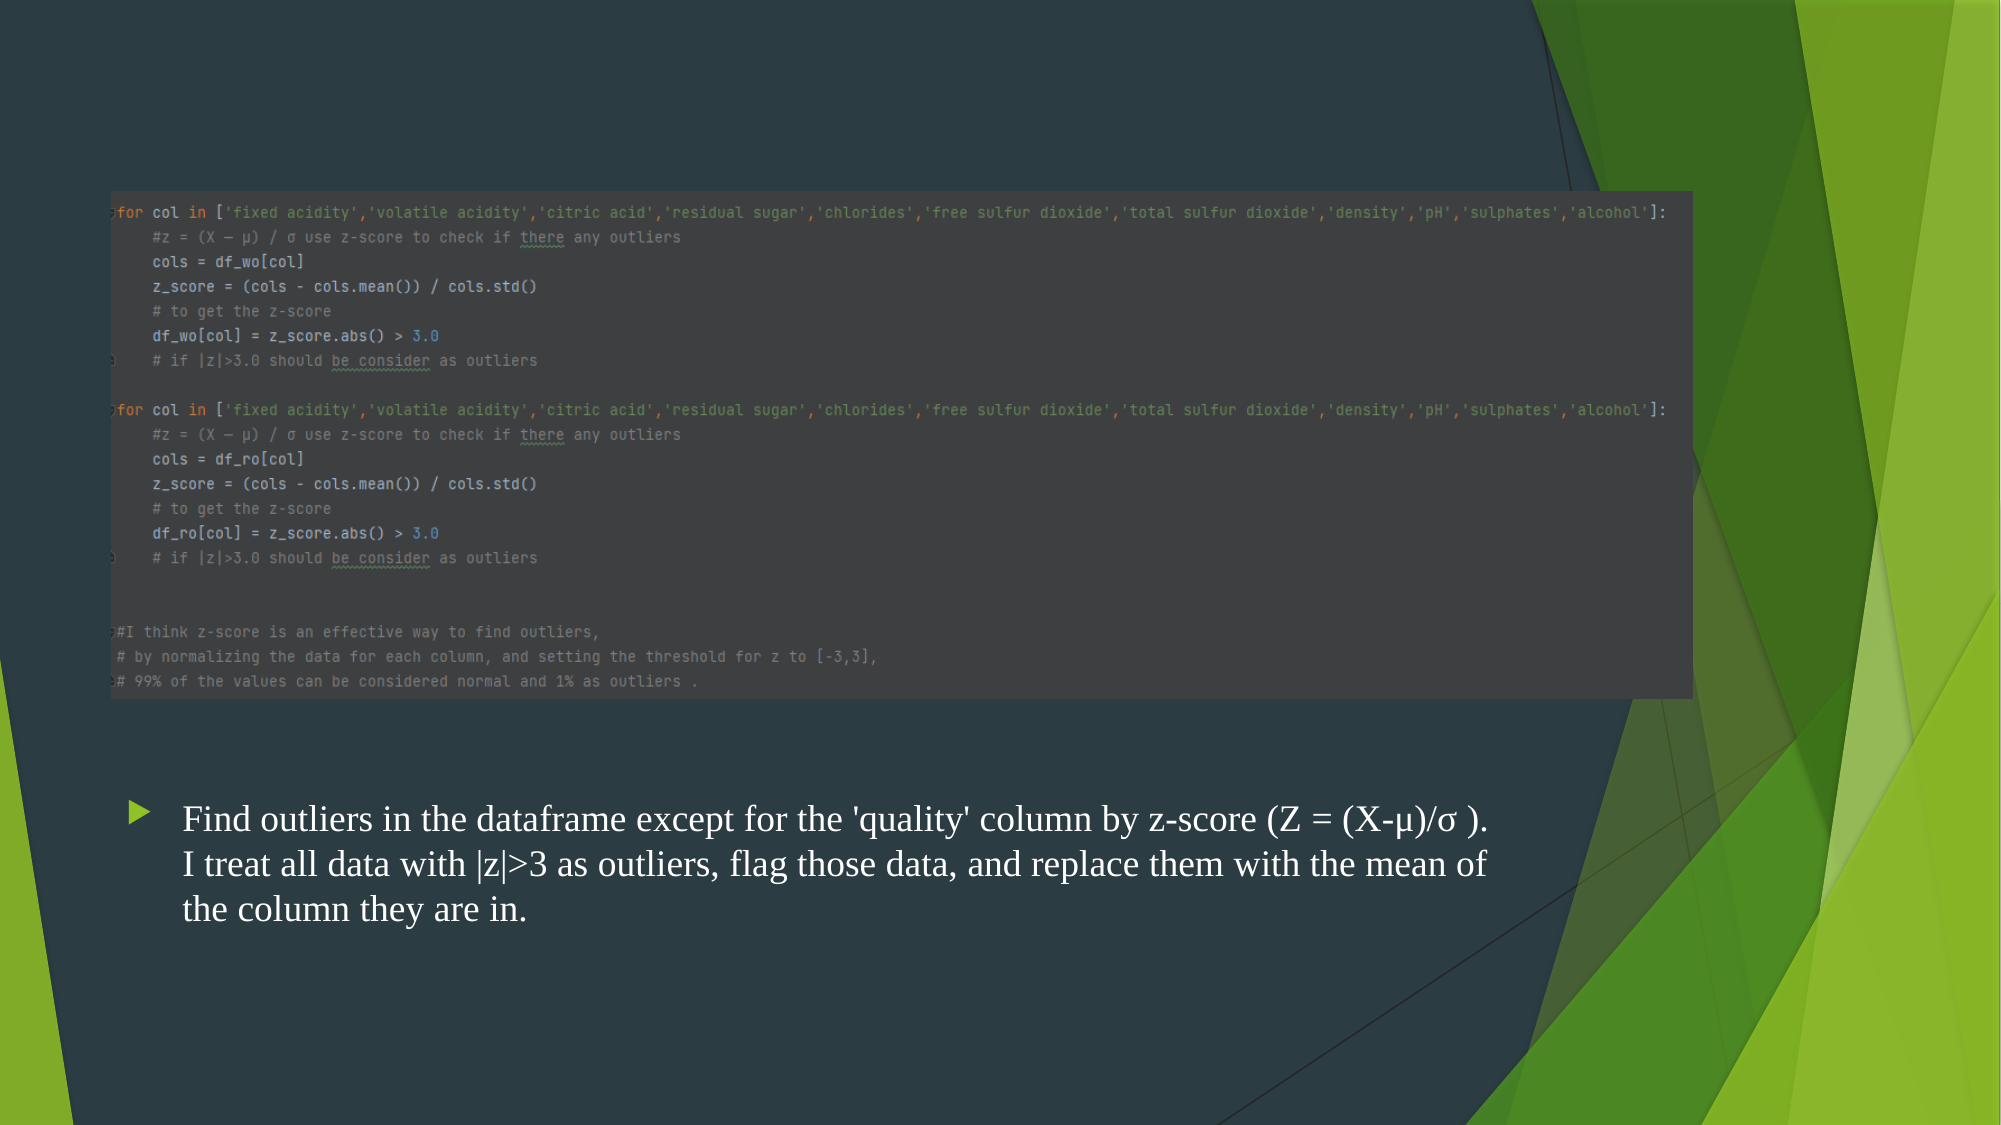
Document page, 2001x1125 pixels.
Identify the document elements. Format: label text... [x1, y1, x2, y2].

list Find outliers in the dataframe except for the 'quality' column by z-score (Z = (X-μ)/σ ). I treat all data with |z|>3 as outliers, flag those data, and replace them with the mean of the column they are in. [111, 786, 1522, 1125]
picture [110, 190, 1693, 699]
